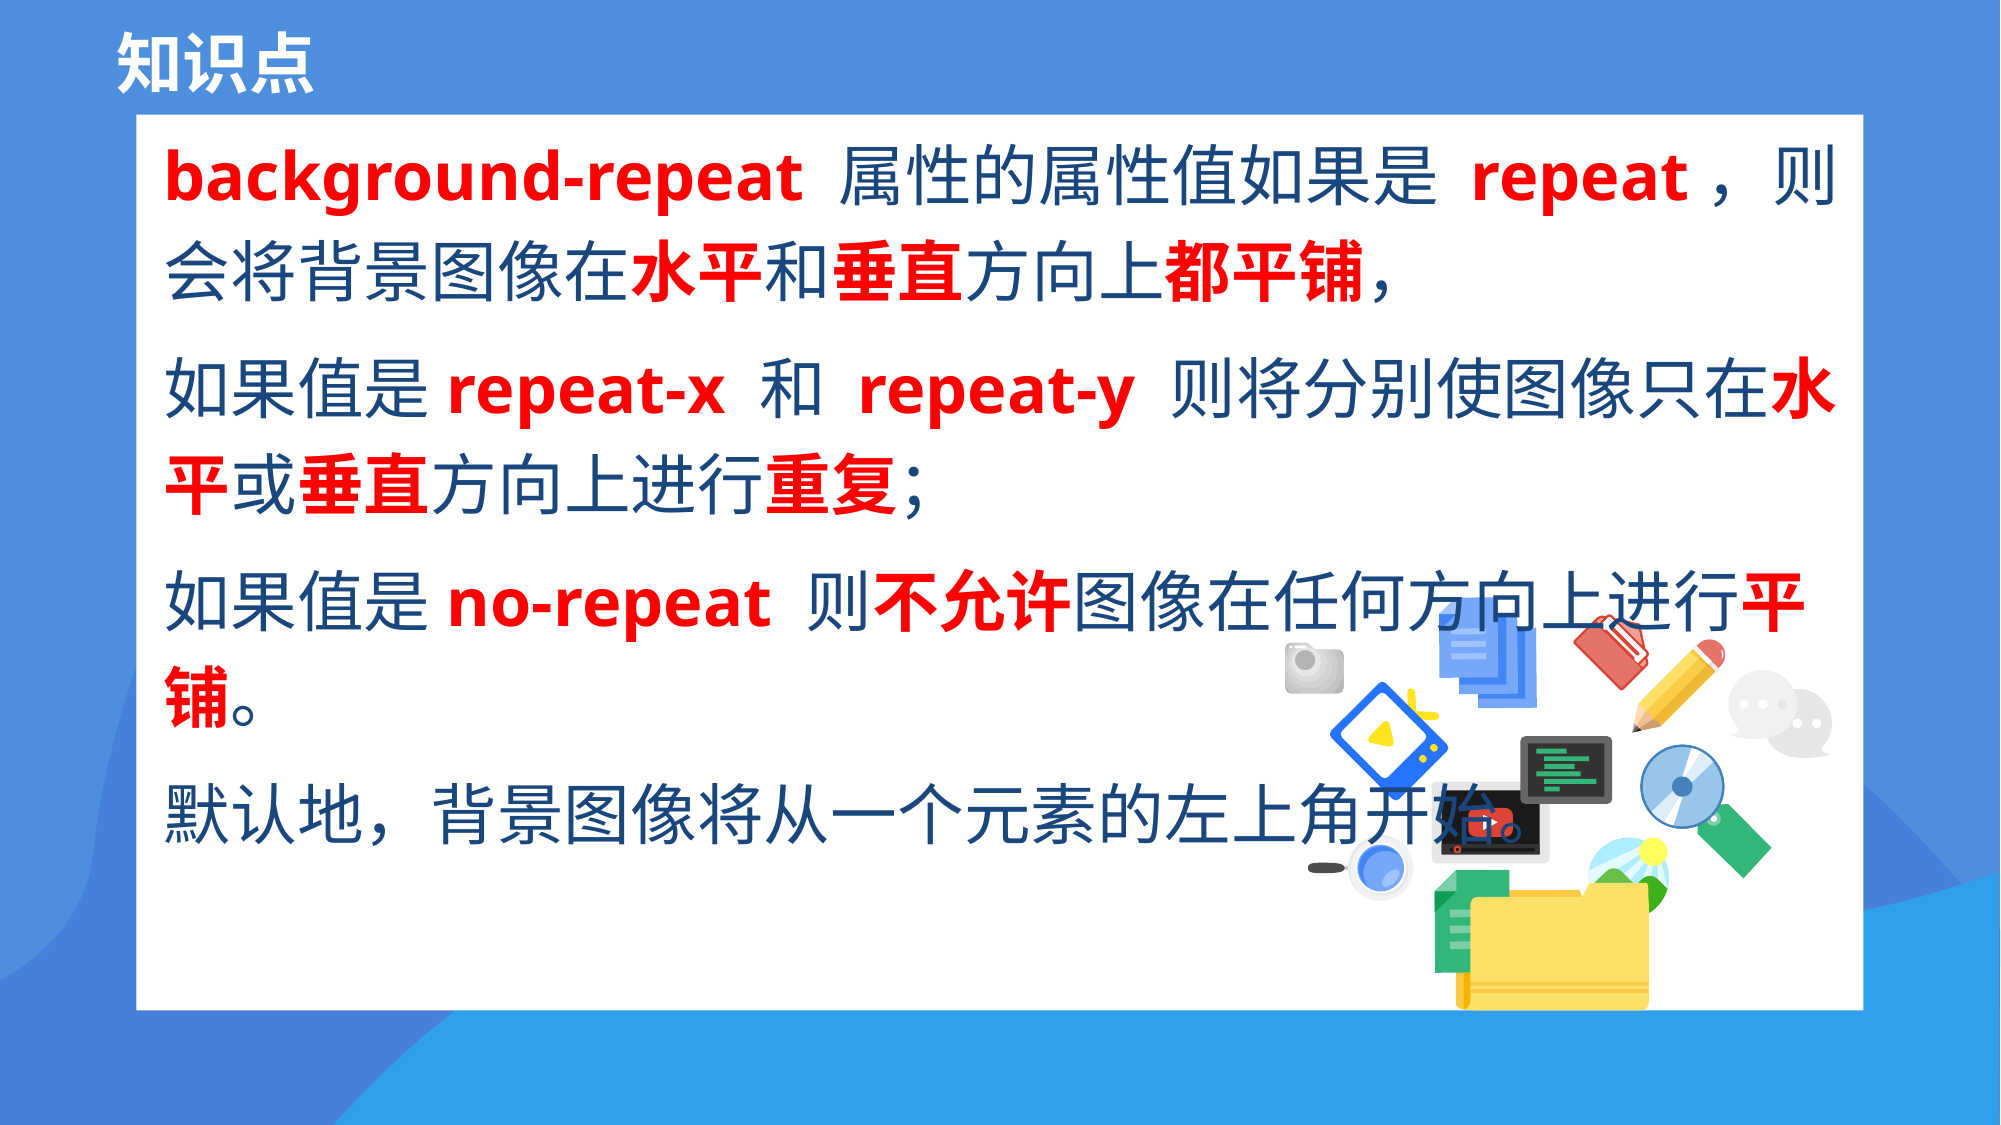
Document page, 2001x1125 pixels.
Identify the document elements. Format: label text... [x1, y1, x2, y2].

list background-repeat 属性的属性值如果是 repeat，则会将背景图像在水平和垂直方向上都平铺， 如果值是repeat-x 和 repeat-y 则将分别使图像只在水平或垂直方向上进行重复； 如果值是no-repeat 则不允许图像在任何方向上进行平铺。 默认地，背景图像将从一个元素的左上角开始。 [148, 110, 1884, 1046]
text_box 知识点 [101, 14, 559, 110]
